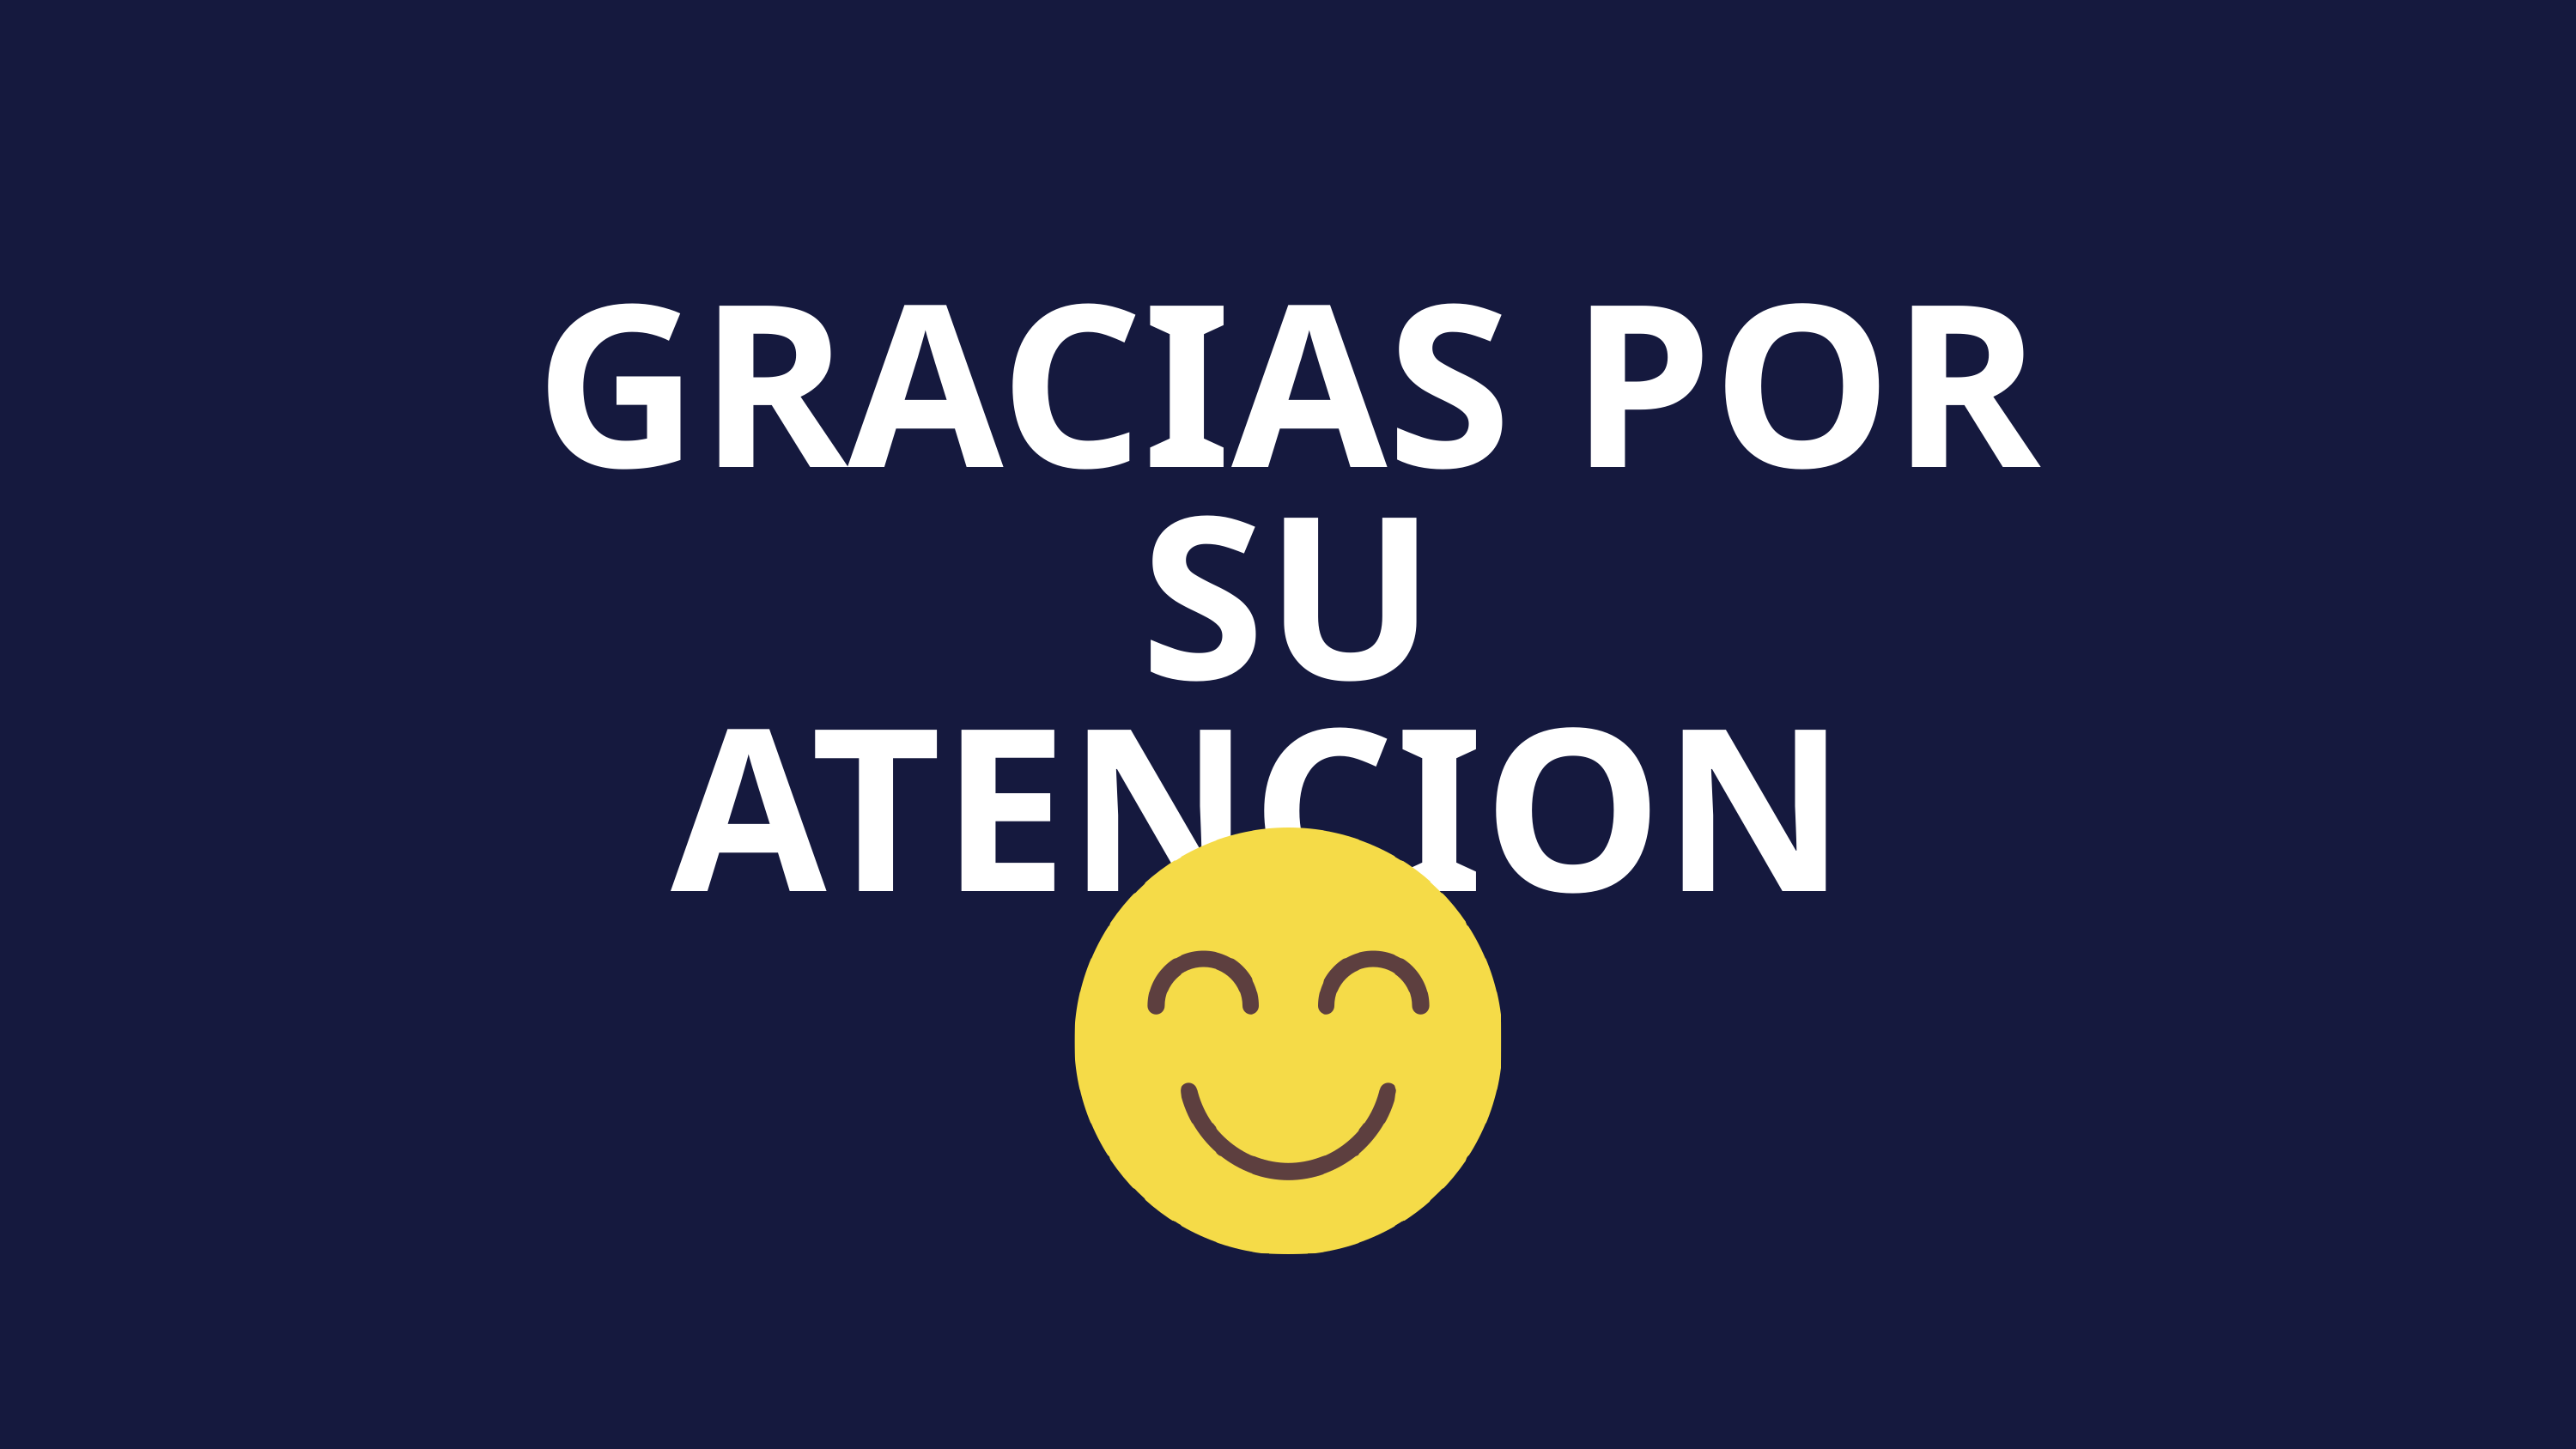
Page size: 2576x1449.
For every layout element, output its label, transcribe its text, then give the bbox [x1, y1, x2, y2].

text_box GRACIAS POR SU ATENCION [523, 300, 2053, 937]
text_box [1074, 828, 1502, 1254]
